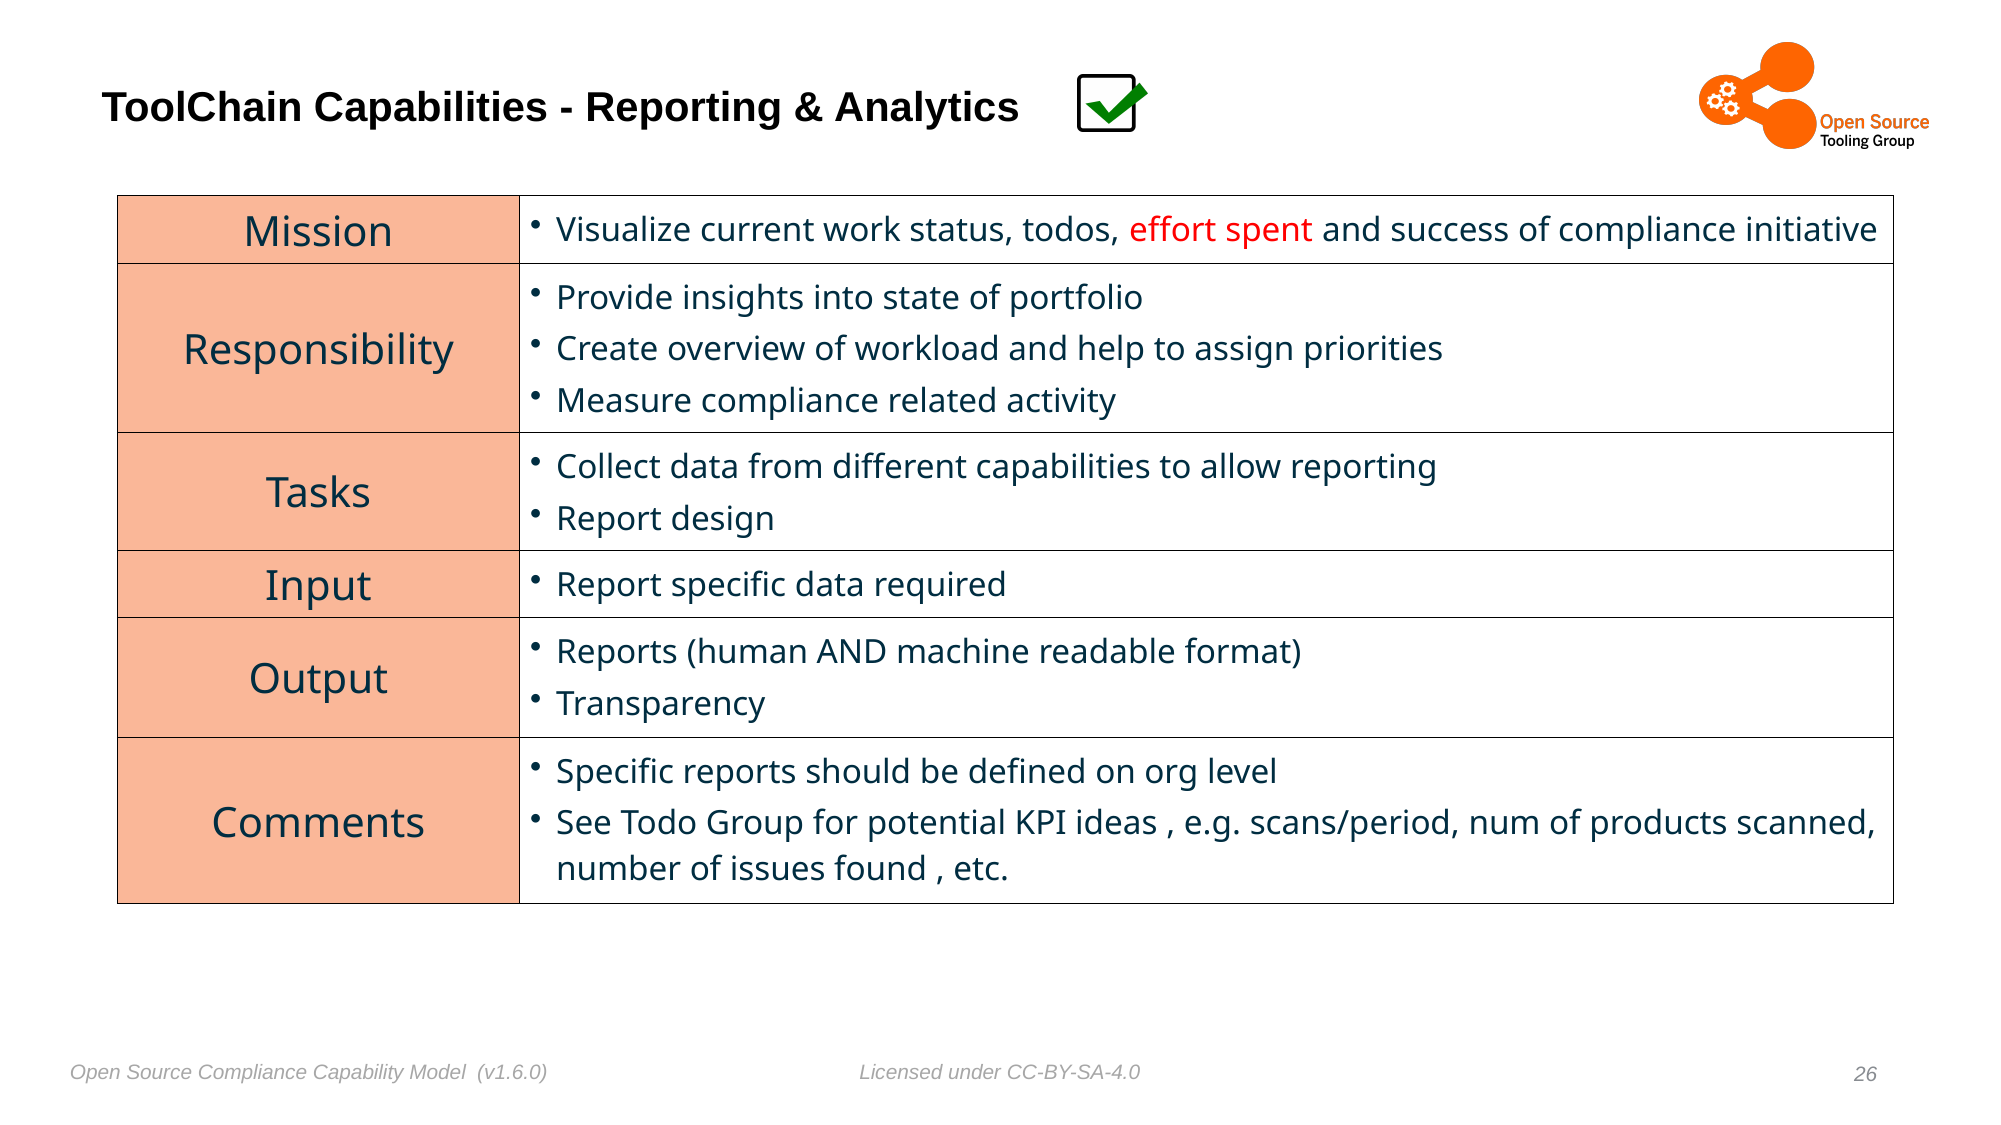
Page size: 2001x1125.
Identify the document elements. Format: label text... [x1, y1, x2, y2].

table_cell Collect data from different capabilities to allow reporting Report design [520, 433, 1893, 550]
table_cell Tasks [118, 433, 519, 550]
table_header Mission [118, 196, 519, 263]
table_cell Reports (human AND machine readable format) Transparency [520, 618, 1893, 737]
picture [1699, 42, 1929, 149]
table_cell Responsibility [118, 264, 519, 432]
table_cell Report specific data required [520, 551, 1893, 617]
table_header Visualize current work status, todos, effort spent and success of compliance initiative [520, 196, 1893, 263]
picture [1077, 74, 1148, 133]
table_cell Output [118, 618, 519, 737]
table_cell Provide insights into state of portfolio Create overview of workload and help to assign priorities Measure compliance related activity [520, 264, 1893, 432]
title ToolChain Capabilities - Reporting & Analytics [93, 58, 1707, 157]
table_cell Input [118, 551, 519, 617]
table_cell Comments [118, 738, 519, 903]
table_cell Specific reports should be defined on org level See Todo Group for potential KPI ideas , e.g. scans/period, num of products scanned, number of issues found , etc. [520, 738, 1893, 903]
slide_number 26 [1843, 1053, 1886, 1092]
